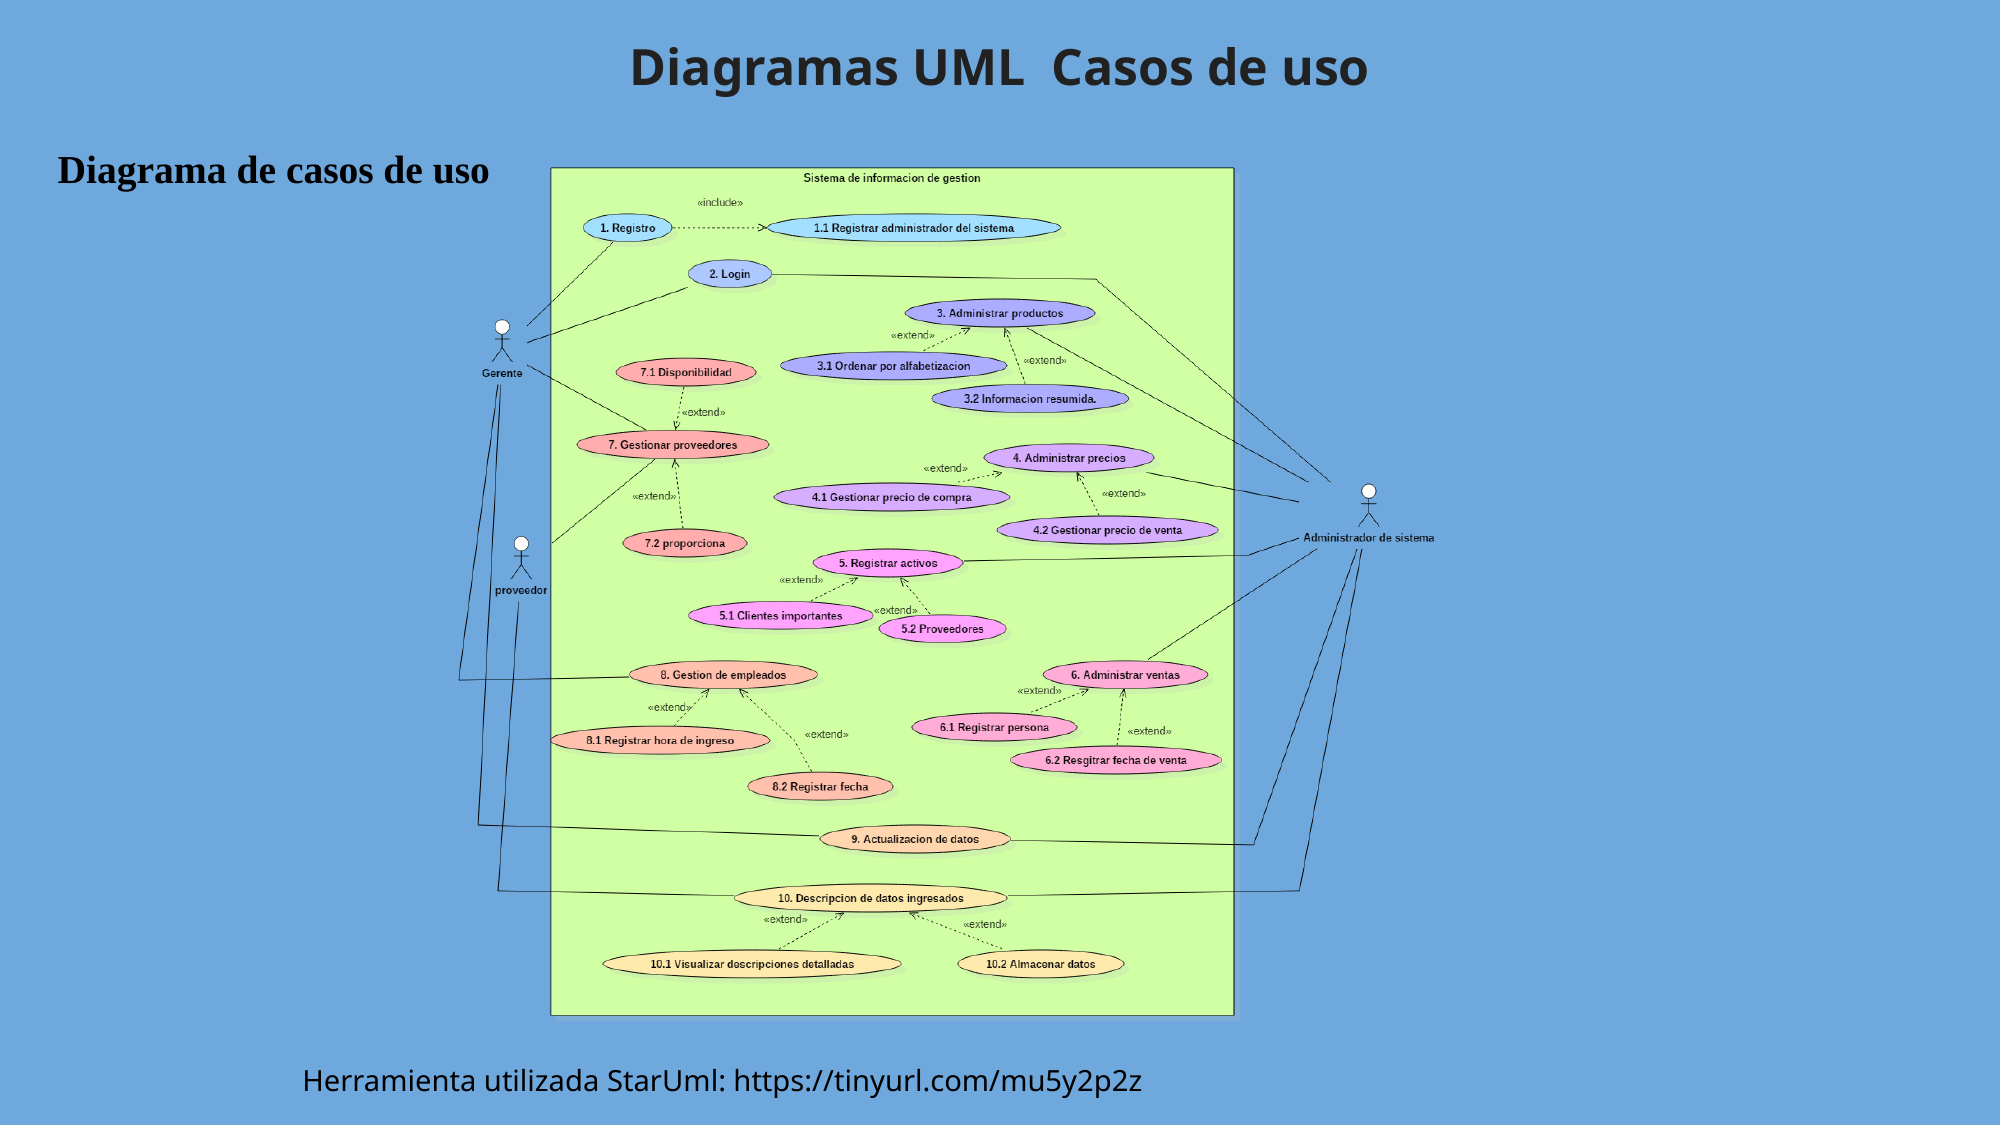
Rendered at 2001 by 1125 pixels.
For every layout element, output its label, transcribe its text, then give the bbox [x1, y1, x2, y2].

title Diagramas UML Casos de uso [68, 12, 1932, 188]
text_box Herramienta utilizada StarUml: https://tinyurl.com/mu5y2p2z [287, 1047, 1470, 1113]
text_box Diagrama de casos de uso [42, 81, 1907, 207]
picture [450, 159, 1470, 1048]
